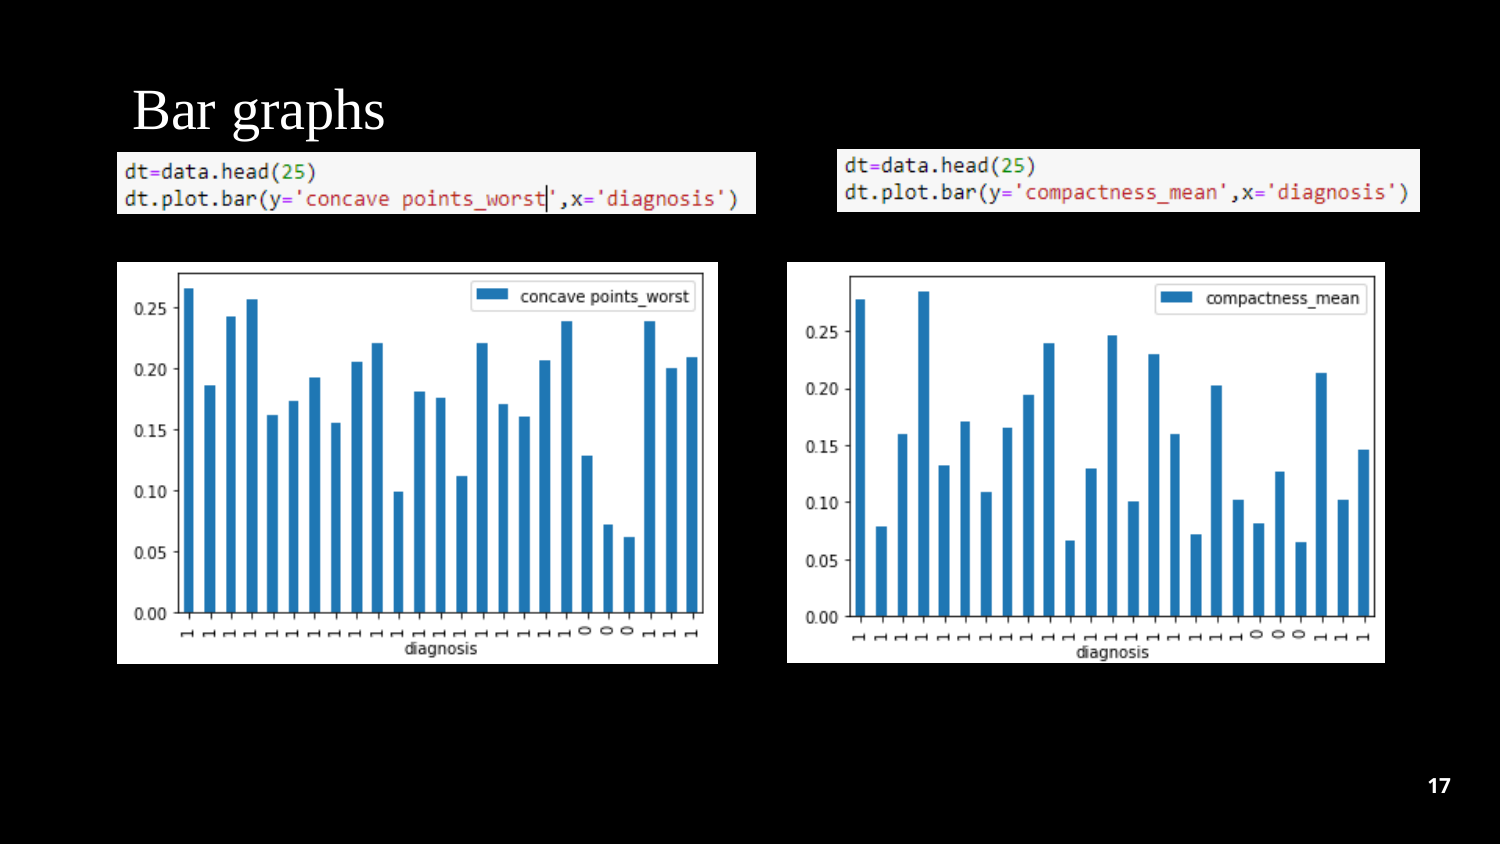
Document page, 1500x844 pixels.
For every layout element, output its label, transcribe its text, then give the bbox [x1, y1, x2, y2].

slide_number 17 [1403, 750, 1475, 823]
picture [836, 149, 1420, 212]
text_box Bar graphs [117, 63, 476, 149]
picture [787, 262, 1385, 663]
picture [117, 152, 756, 214]
picture [117, 262, 718, 664]
